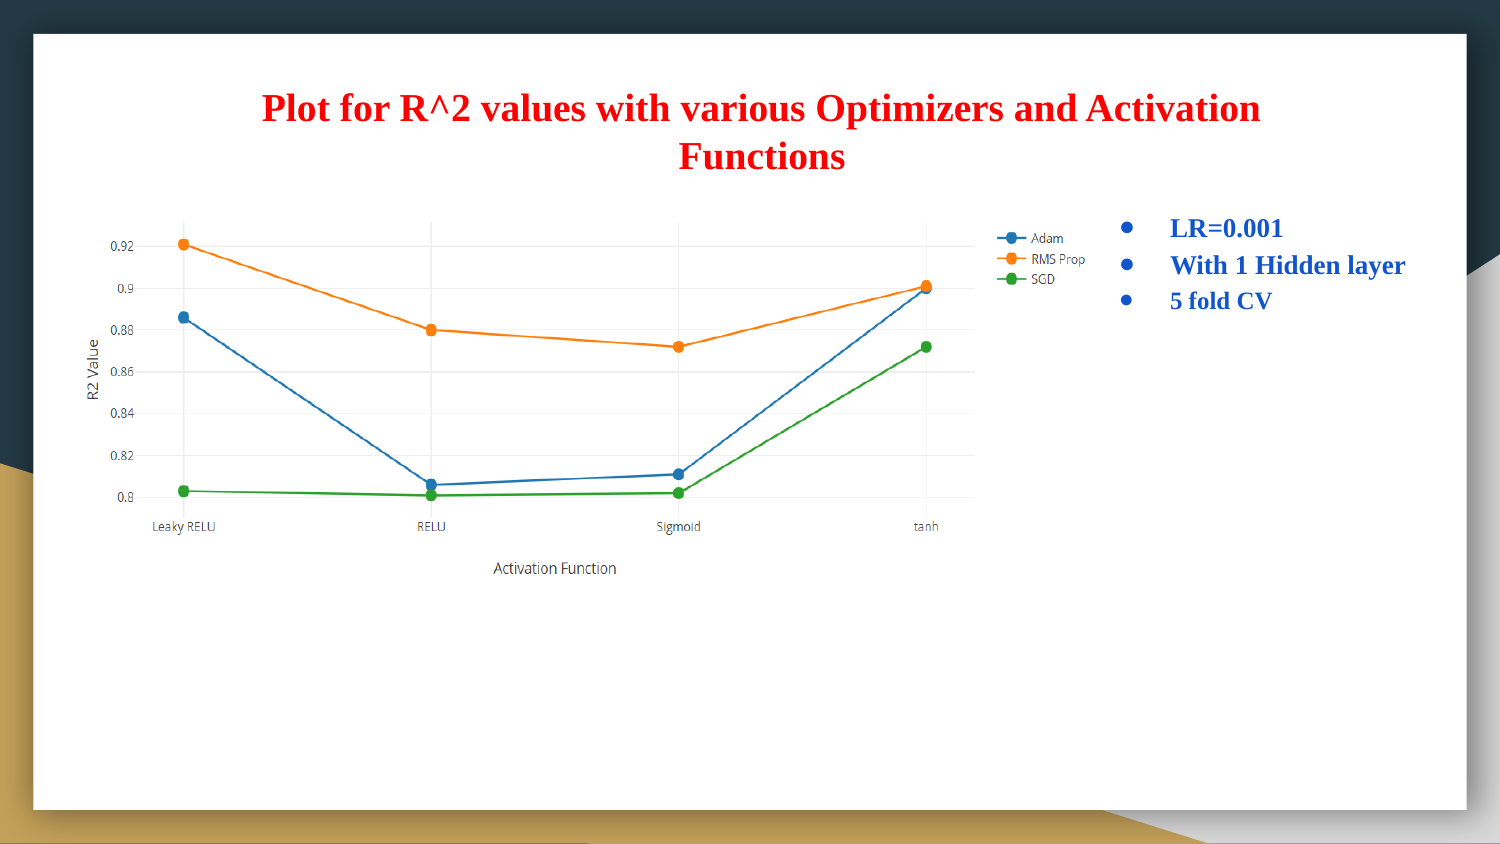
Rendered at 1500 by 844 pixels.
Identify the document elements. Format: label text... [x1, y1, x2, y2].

text_box Plot for R^2 values with various Optimizers and Activation Functions [105, 75, 1344, 183]
text_box LR=0.001 With 1 Hidden layer 5 fold CV [1079, 190, 1426, 786]
picture [80, 206, 1094, 582]
text_box [47, 191, 1449, 813]
